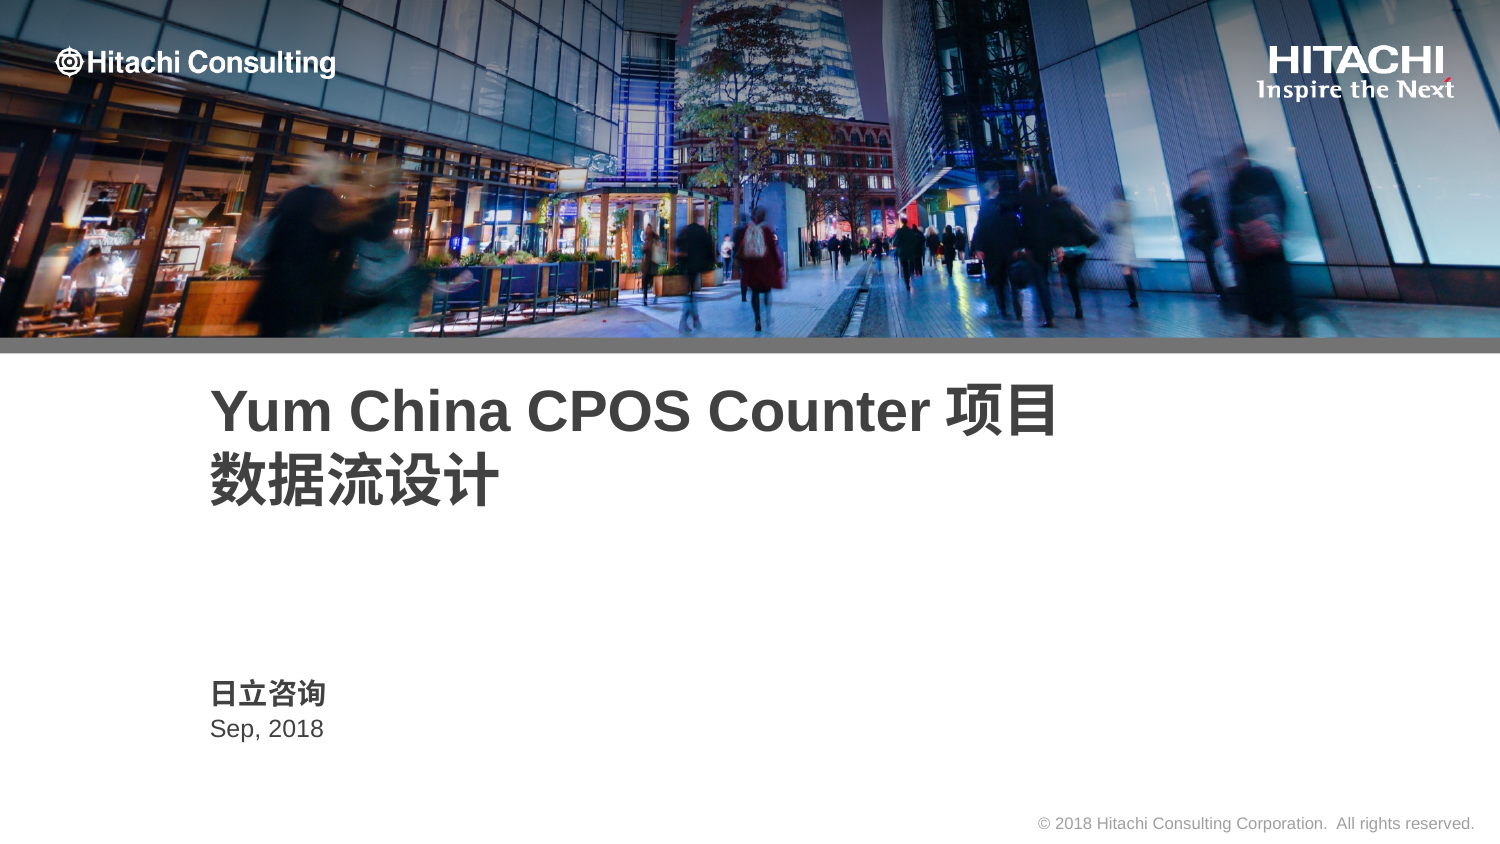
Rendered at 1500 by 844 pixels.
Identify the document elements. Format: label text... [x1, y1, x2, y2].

picture [0, 0, 1500, 337]
list 日立咨询 [194, 667, 1052, 705]
title Yum China CPOS Counter项目 数据流设计 [194, 376, 1451, 514]
list Sep, 2018 [194, 705, 1052, 751]
